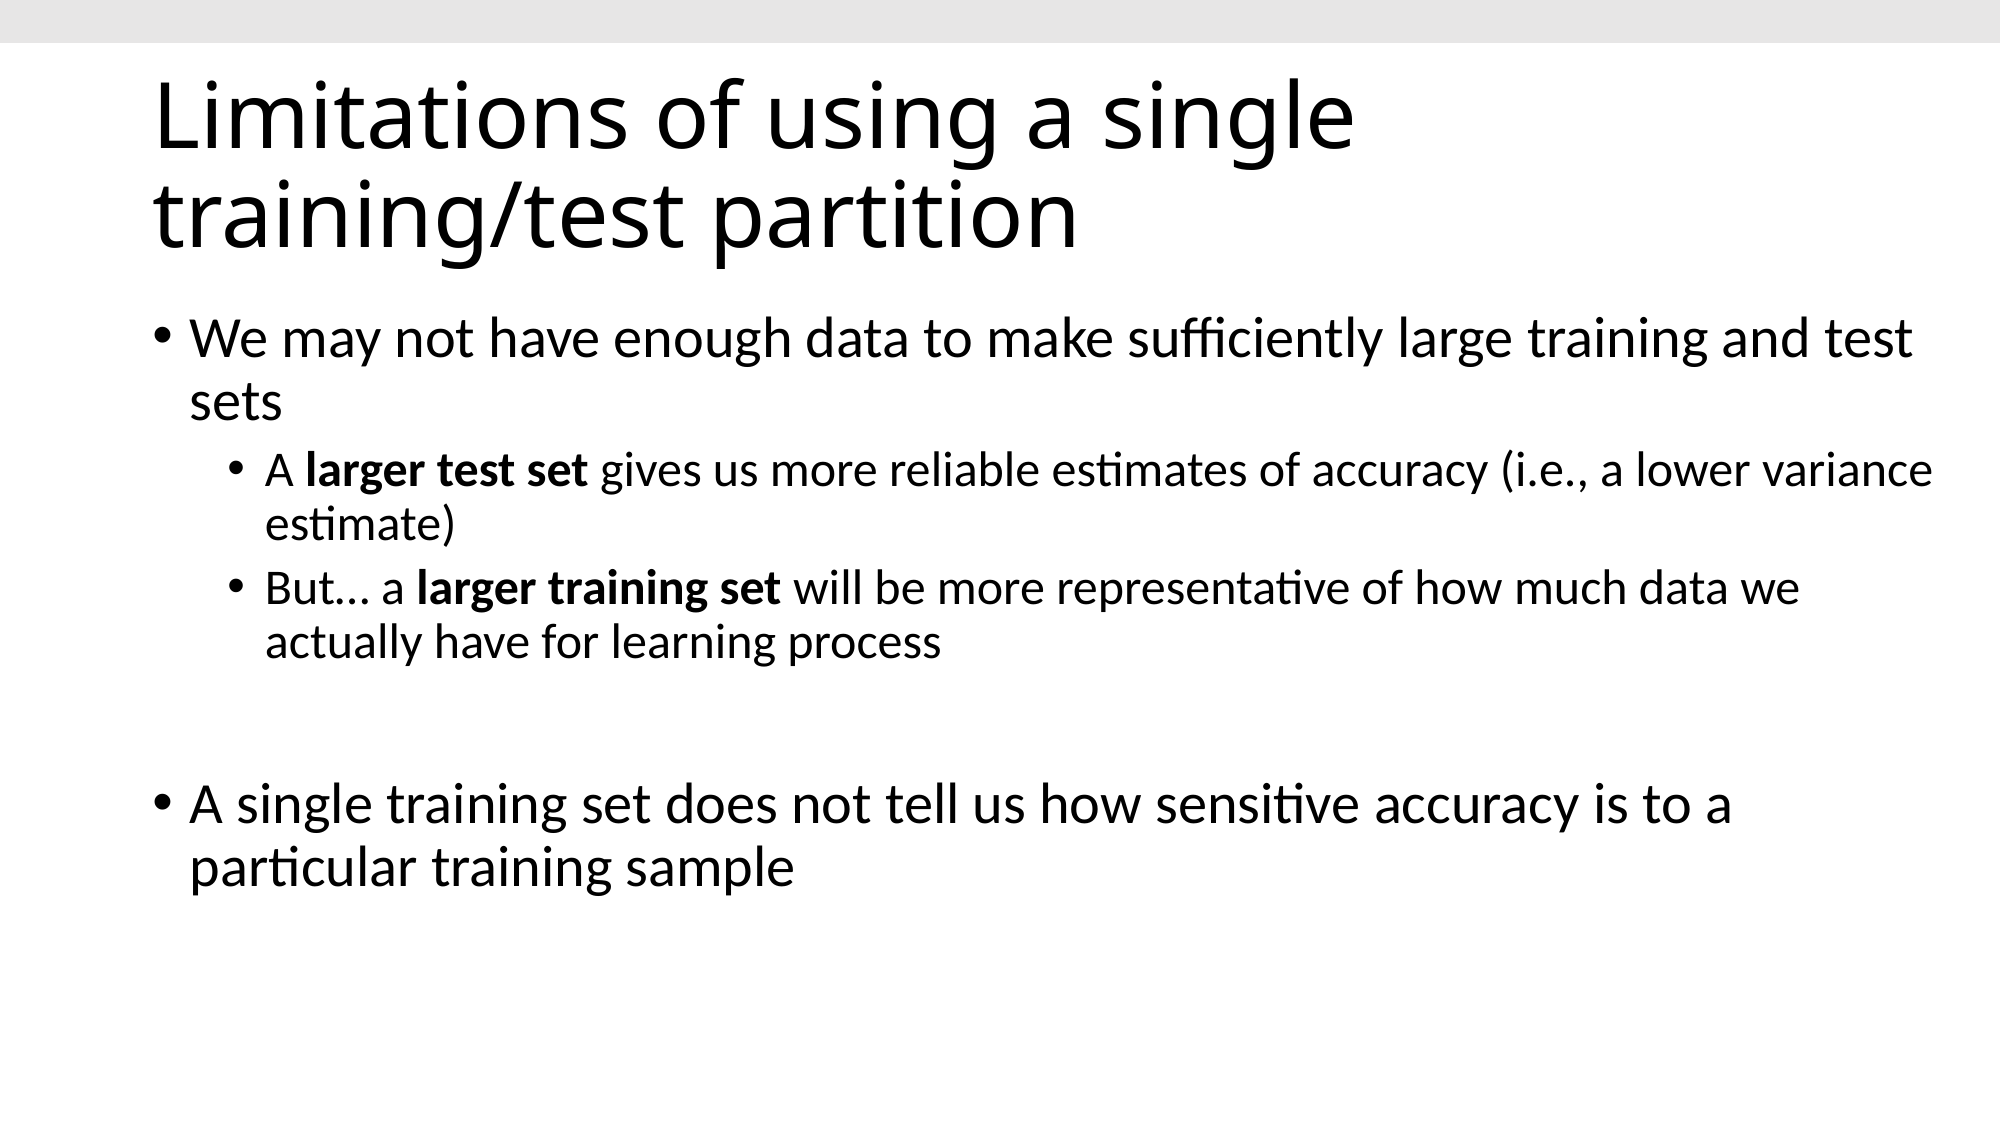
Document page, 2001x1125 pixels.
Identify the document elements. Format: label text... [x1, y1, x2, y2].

text_box [0, 0, 2000, 44]
title Limitations of using a single training/test partition [137, 59, 1863, 278]
list We may not have enough data to make sufficiently large training and test sets A larger test set gives us more reliable estimates of accuracy (i.e., a lower variance estimate) But… a larger training set will be more representative of how much data we actually have for learning process A single training set does not tell us how sensitive accuracy is to a particular training sample [137, 299, 1975, 1014]
